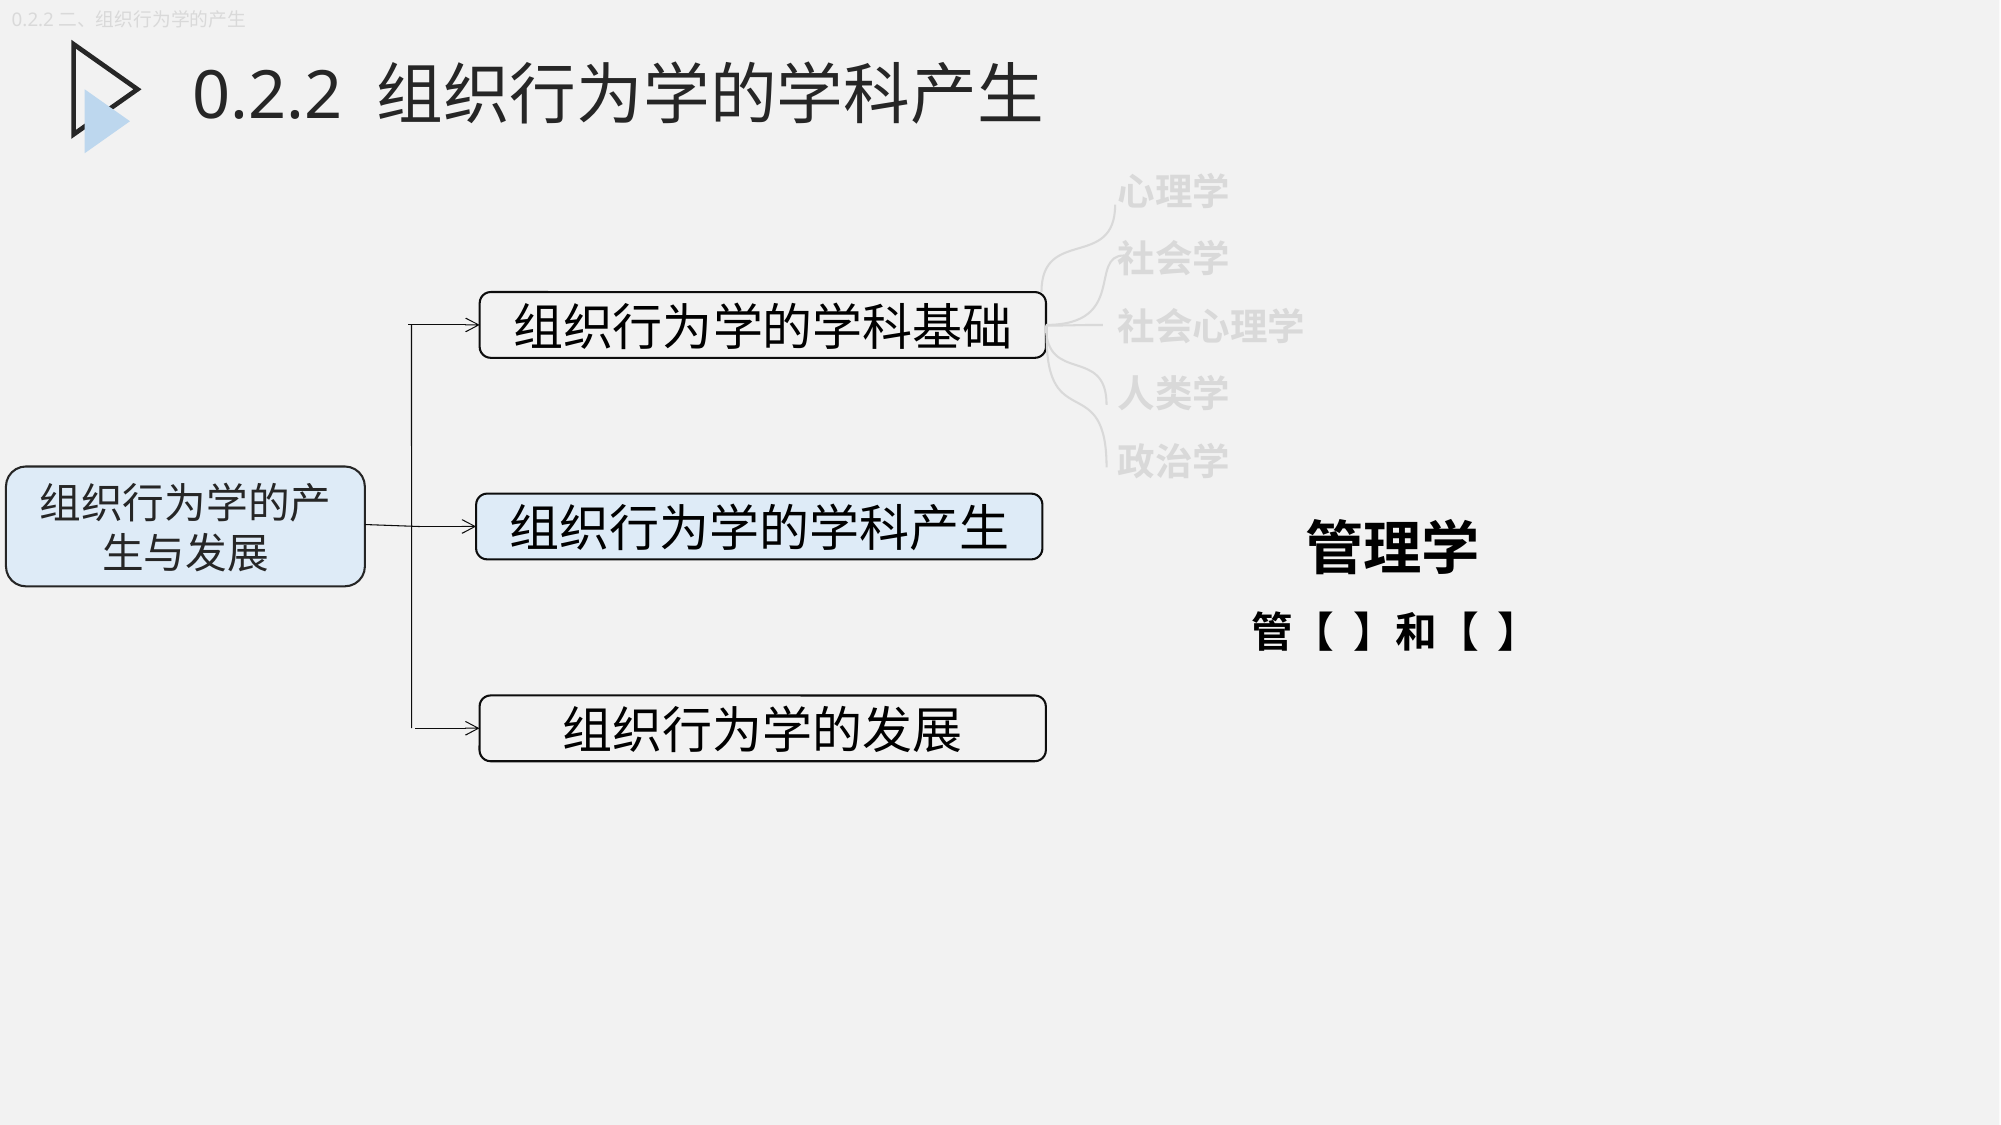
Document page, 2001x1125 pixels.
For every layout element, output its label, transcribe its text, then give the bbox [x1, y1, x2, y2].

text_box 管理学 管【 】和【 】 [1236, 468, 1695, 664]
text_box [1034, 211, 1122, 286]
list 0.2.2 组织行为学的学科产生 [177, 44, 1322, 178]
text_box 0.2.2二、组织行为学的产生 [0, 0, 477, 38]
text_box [5, 292, 1046, 762]
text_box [1036, 334, 1116, 396]
text_box 心理学 社会学 社会心理学 人类学 政治学 [1102, 137, 1515, 491]
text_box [1045, 255, 1125, 326]
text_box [1011, 372, 1142, 433]
